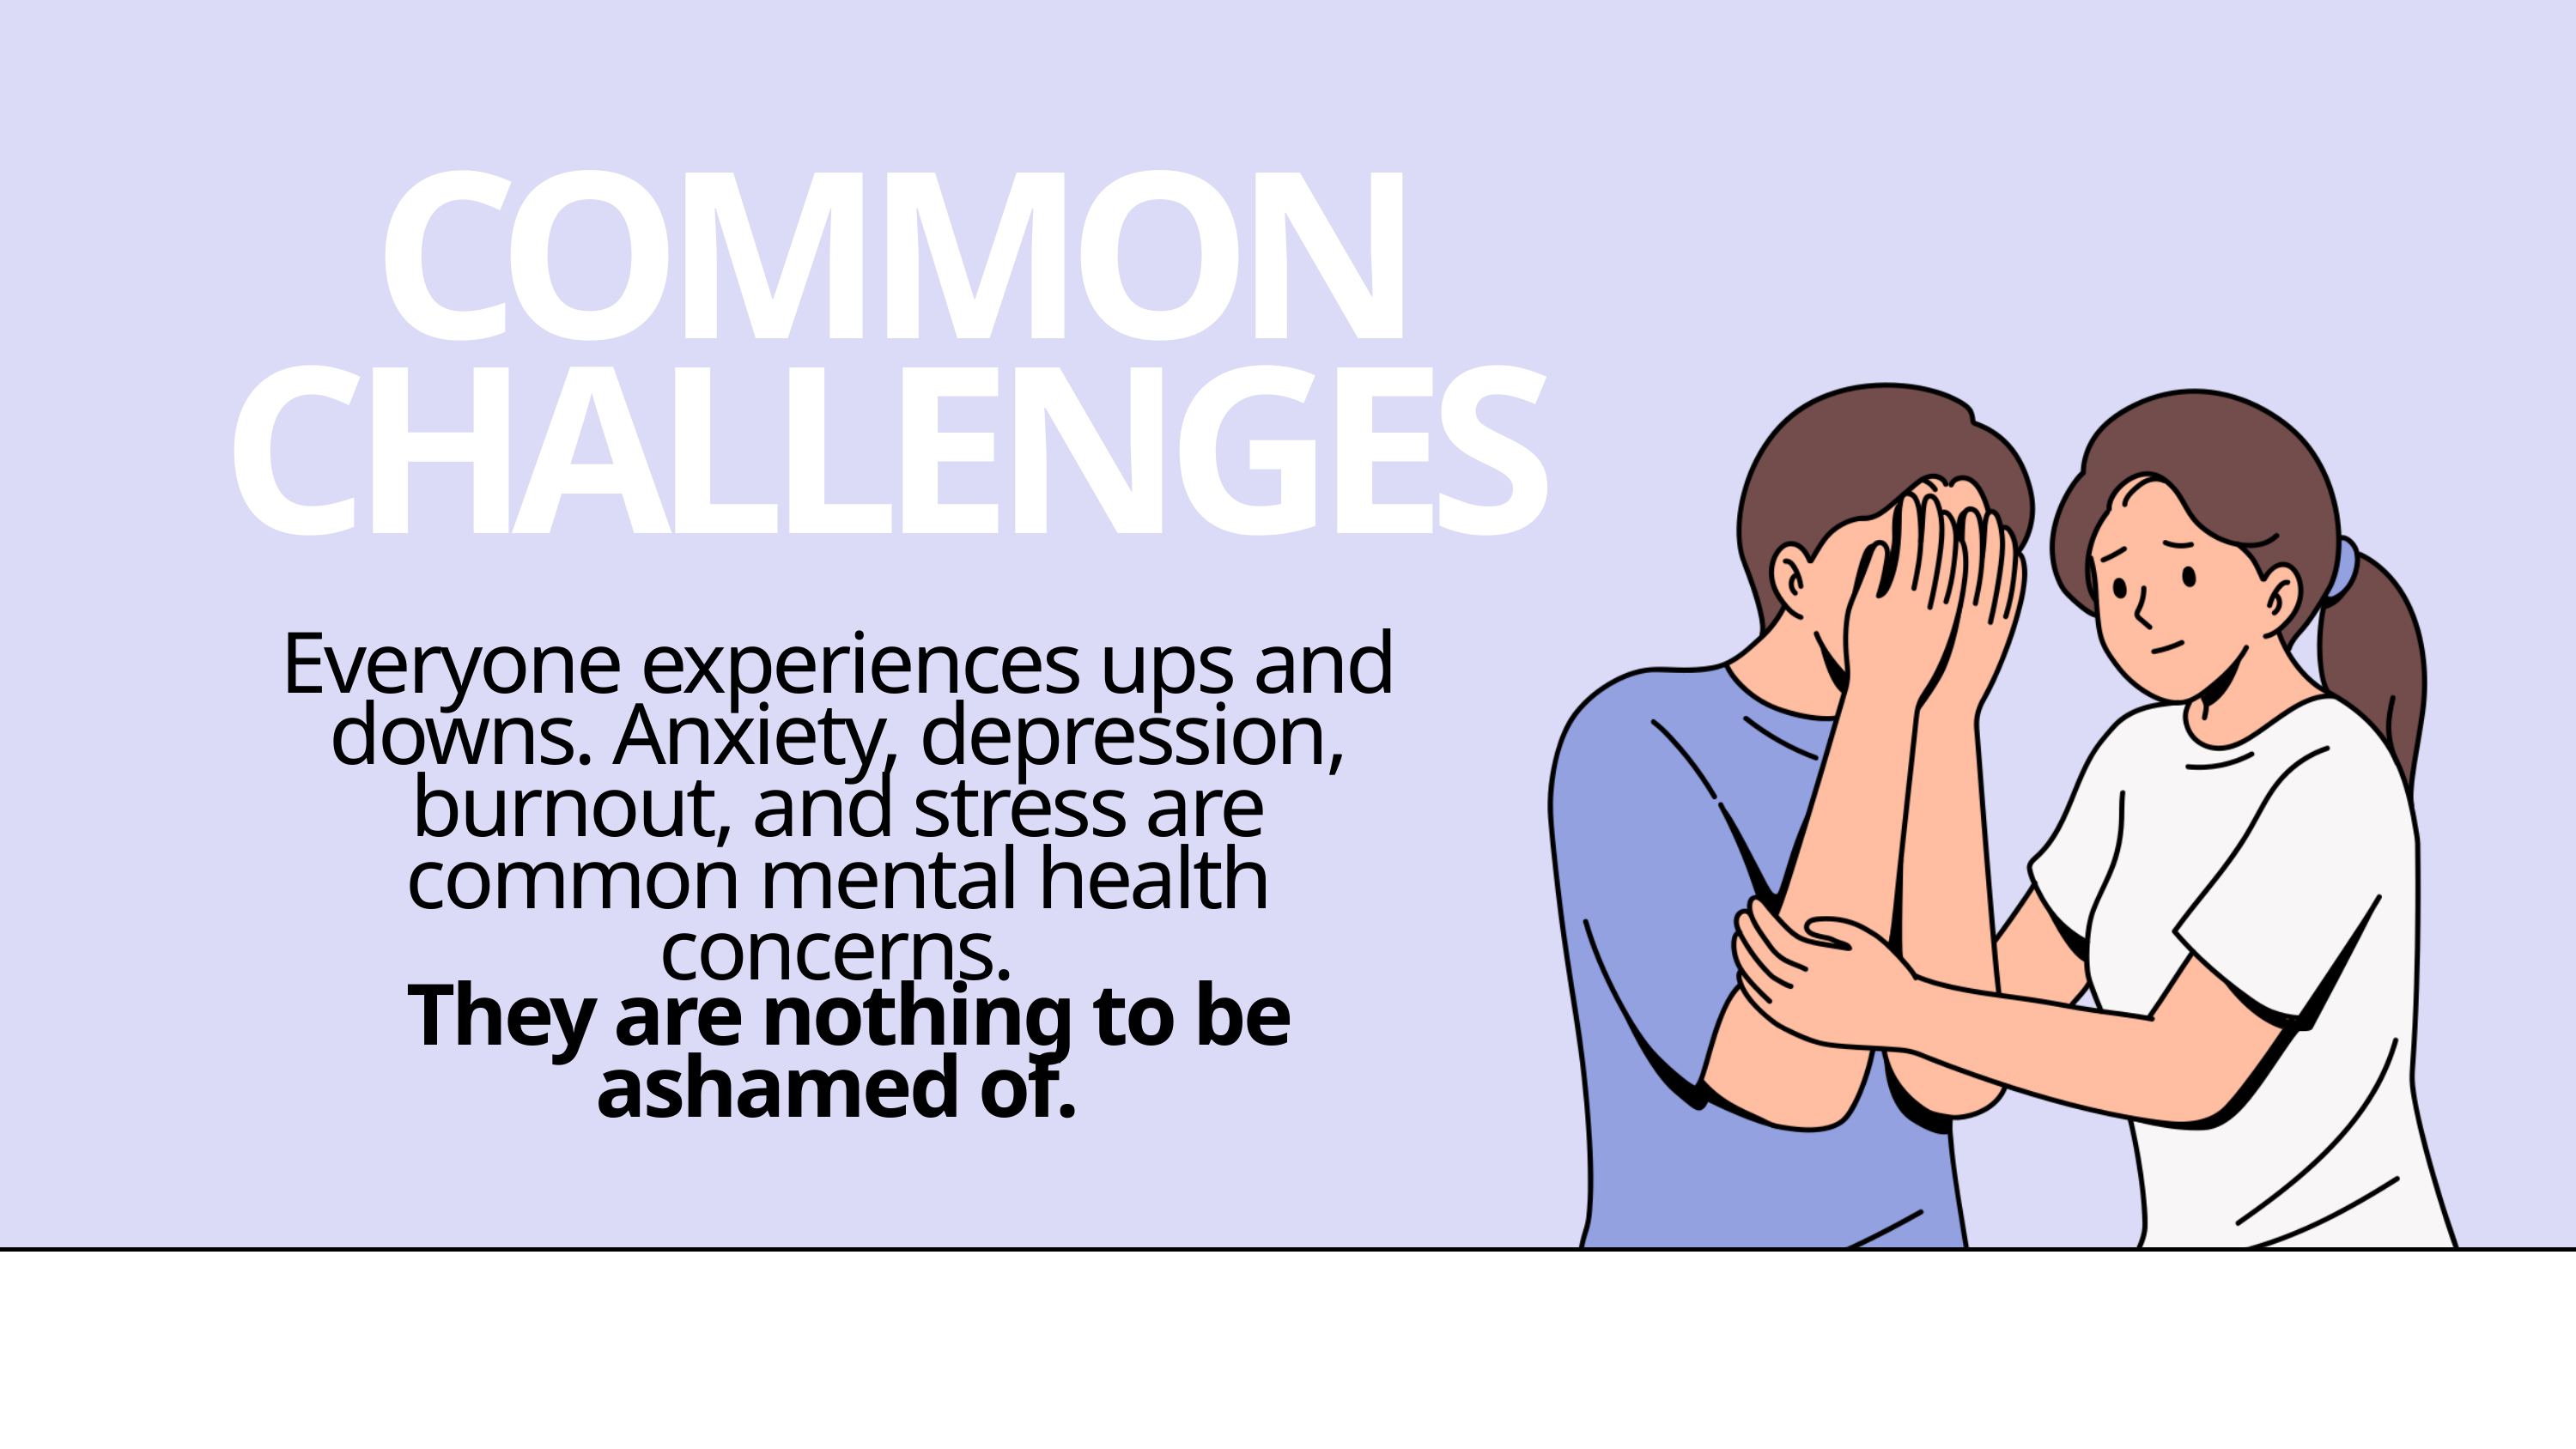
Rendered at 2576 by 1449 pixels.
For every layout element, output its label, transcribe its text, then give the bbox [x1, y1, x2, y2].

text_box Everyone experiences ups and downs. Anxiety, depression, burnout, and stress are common mental health concerns. [266, 638, 1409, 990]
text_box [0, 1249, 2576, 1449]
text_box They are nothing to be ashamed of. [266, 990, 1409, 1134]
text_box [1546, 381, 2465, 1246]
text_box COMMON CHALLENGES [201, 190, 1577, 581]
